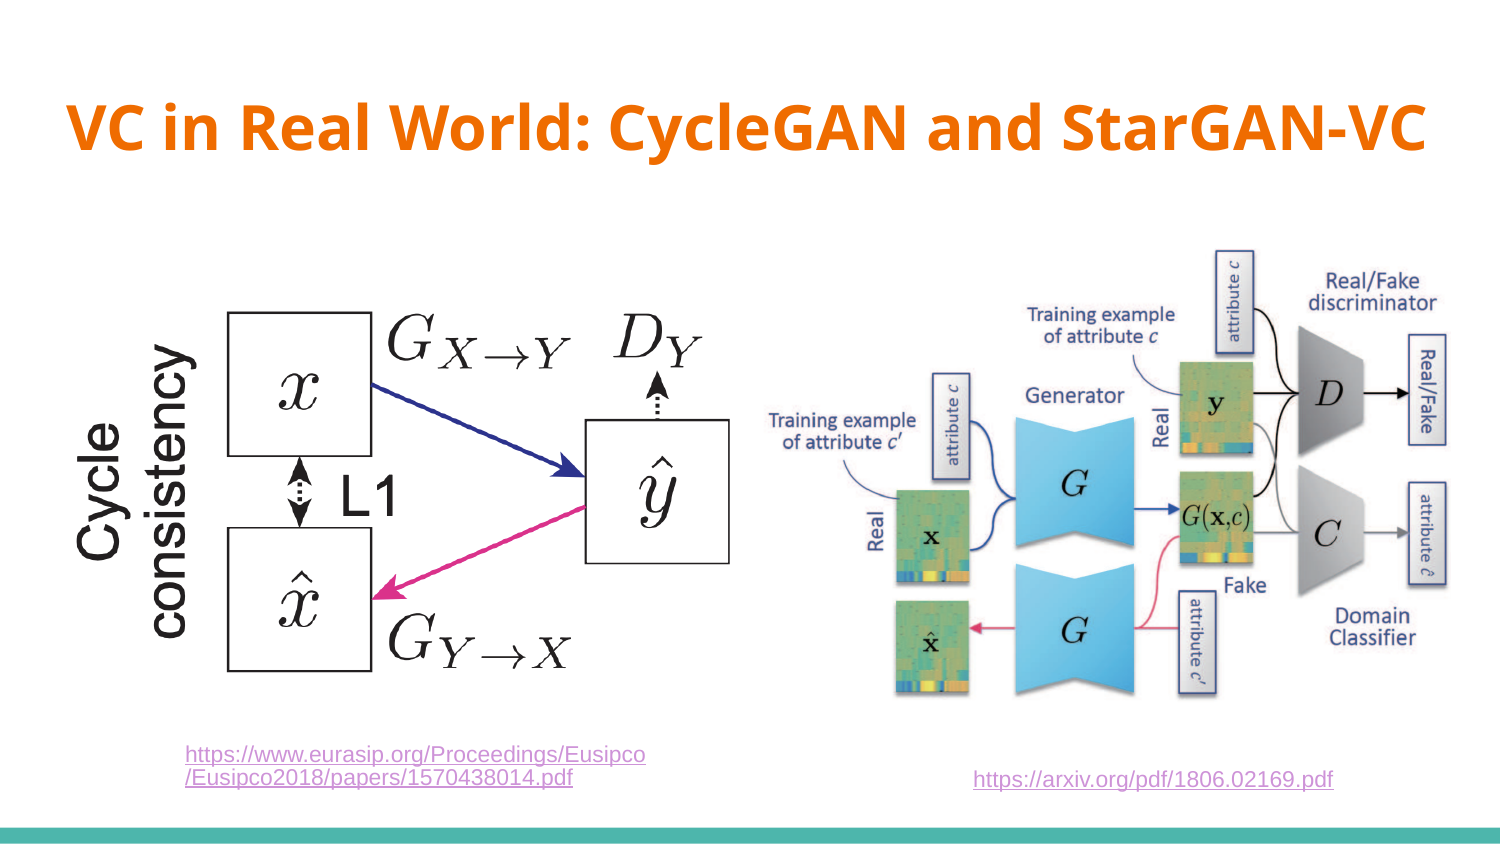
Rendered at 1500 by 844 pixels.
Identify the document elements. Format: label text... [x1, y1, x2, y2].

text_box https://arxiv.org/pdf/1806.02169.pdf [958, 749, 1395, 804]
title VC in Real World: CycleGAN and StarGAN-VC [51, 72, 1449, 189]
text_box https://www.eurasip.org/Proceedings/Eusipco/Eusipco2018/papers/1570438014.pdf [170, 724, 664, 798]
picture [50, 233, 1461, 711]
